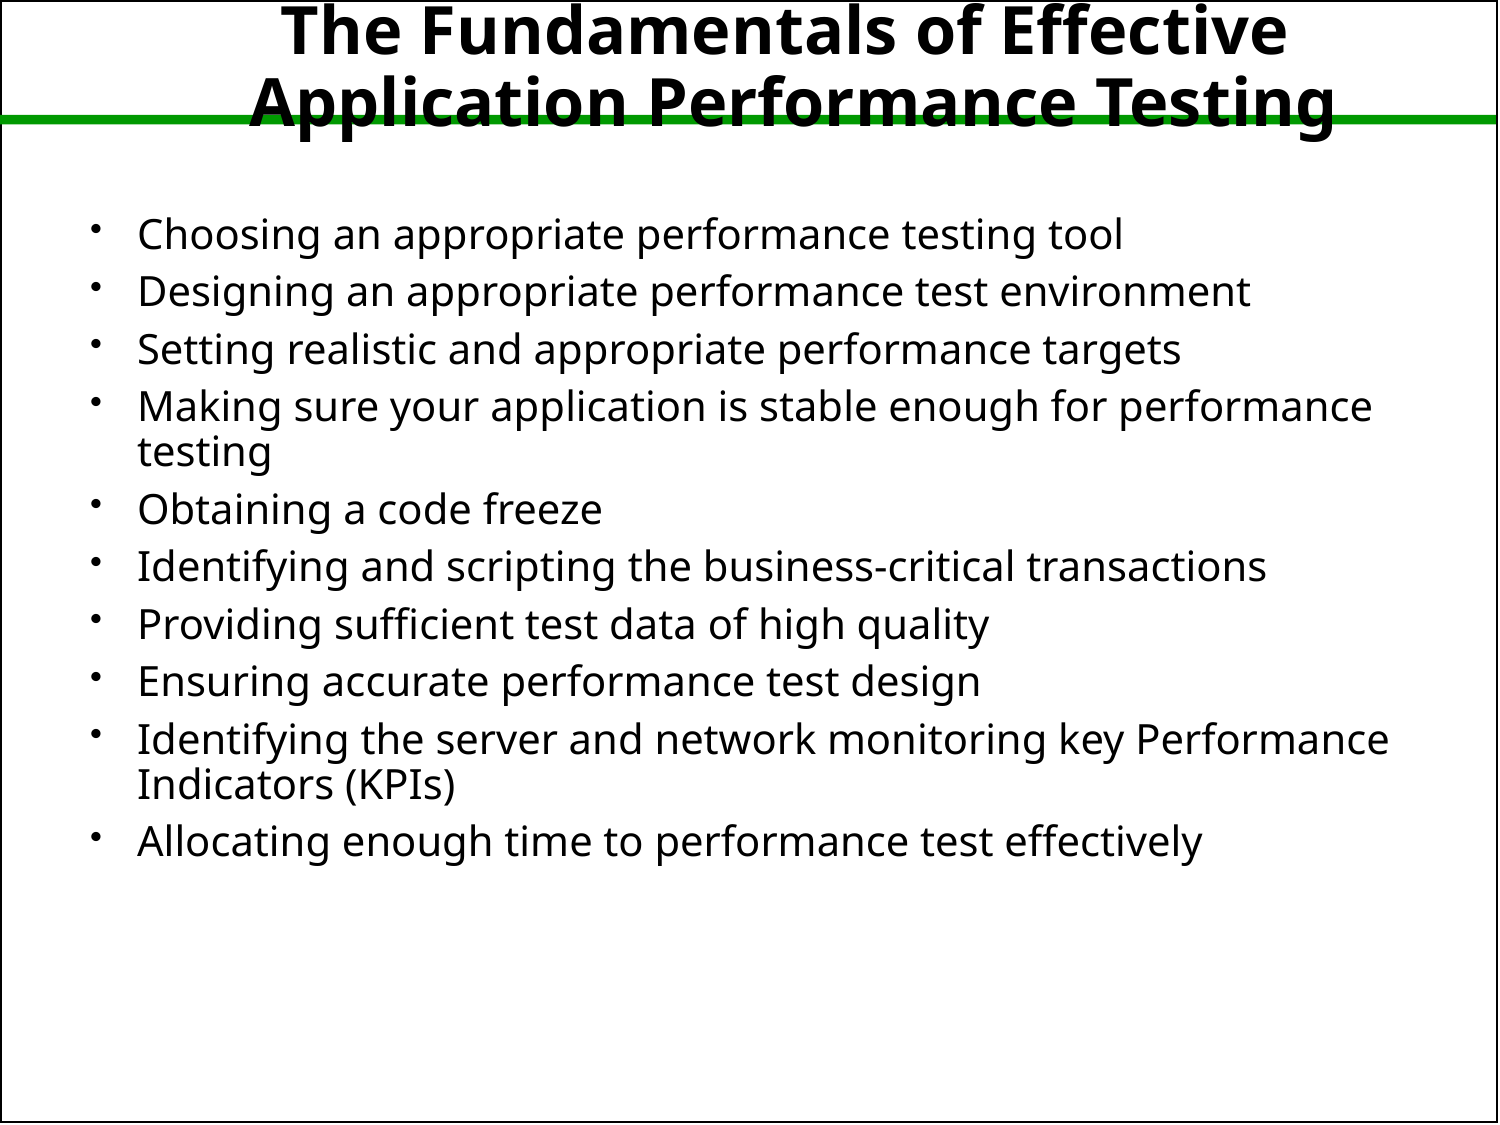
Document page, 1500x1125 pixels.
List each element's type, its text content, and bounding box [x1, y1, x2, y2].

title The Fundamentals of Effective Application Performance Testing [112, 0, 1475, 138]
list Choosing an appropriate performance testing tool Designing an appropriate performance test environment Setting realistic and appropriate performance targets Making sure your application is stable enough for performance testing Obtaining a code freeze Identifying and scripting the business-critical transactions Providing sufficient test data of high quality Ensuring accurate performance test design Identifying the server and network monitoring key Performance Indicators (KPIs) Allocating enough time to performance test effectively [75, 205, 1425, 1055]
